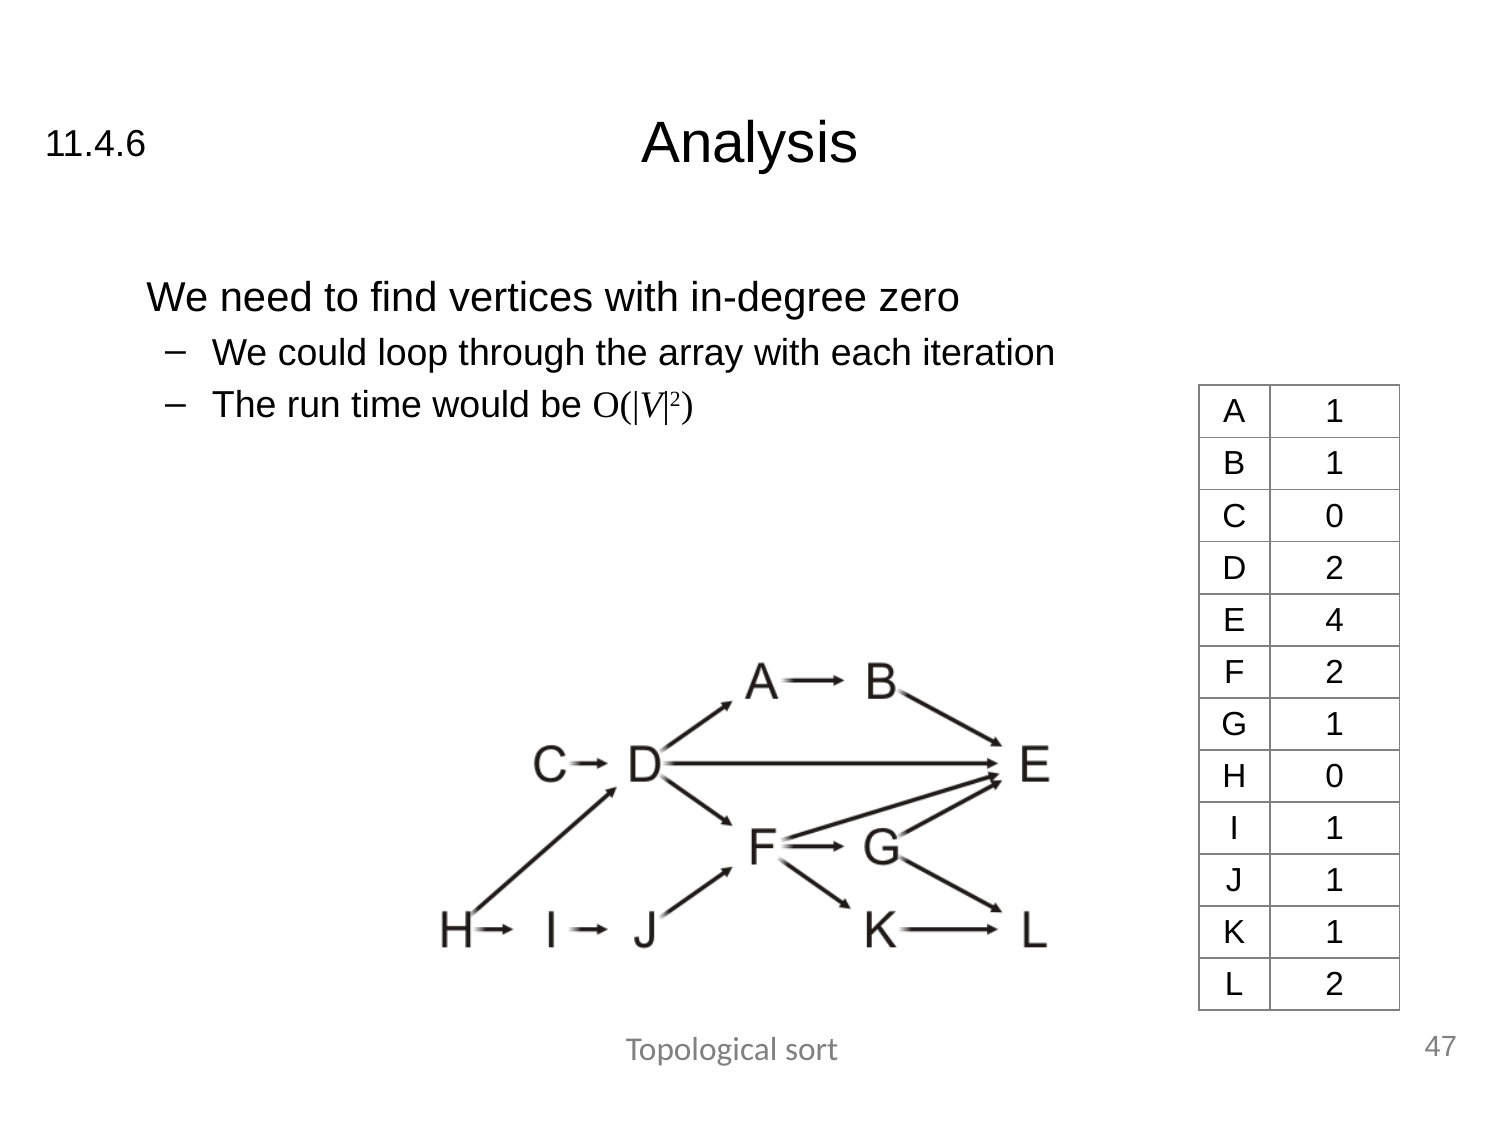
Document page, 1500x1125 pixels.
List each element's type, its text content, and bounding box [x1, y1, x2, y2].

list We need to find vertices with in-degree zero We could loop through the array with each iteration The run time would be O(|V|2) [74, 262, 1223, 1006]
title Analysis [74, 44, 1426, 233]
table_cell 4 [1271, 595, 1399, 645]
table_cell E [1200, 595, 1269, 645]
table_cell 1 [1271, 855, 1399, 905]
table_cell G [1200, 699, 1269, 749]
table_cell 1 [1271, 803, 1399, 853]
table_cell 1 [1271, 907, 1399, 957]
table_cell J [1200, 855, 1269, 905]
table_cell 2 [1271, 542, 1399, 593]
table_cell K [1200, 907, 1269, 957]
table_cell F [1200, 647, 1269, 697]
picture [418, 645, 1081, 965]
table_cell D [1200, 542, 1269, 593]
table_cell L [1200, 959, 1269, 1009]
table_header A [1200, 386, 1269, 437]
table_cell 1 [1271, 438, 1399, 489]
table_header 1 [1271, 386, 1399, 437]
table_cell H [1200, 751, 1269, 801]
table_cell B [1200, 438, 1269, 489]
table_cell 2 [1271, 647, 1399, 697]
table_cell I [1200, 803, 1269, 853]
text_box 11.4.6 [30, 111, 162, 172]
table_cell 2 [1271, 959, 1399, 1009]
table_cell C [1200, 490, 1269, 541]
table_cell 0 [1271, 490, 1399, 541]
table_cell 0 [1271, 751, 1399, 801]
table_cell 1 [1271, 699, 1399, 749]
